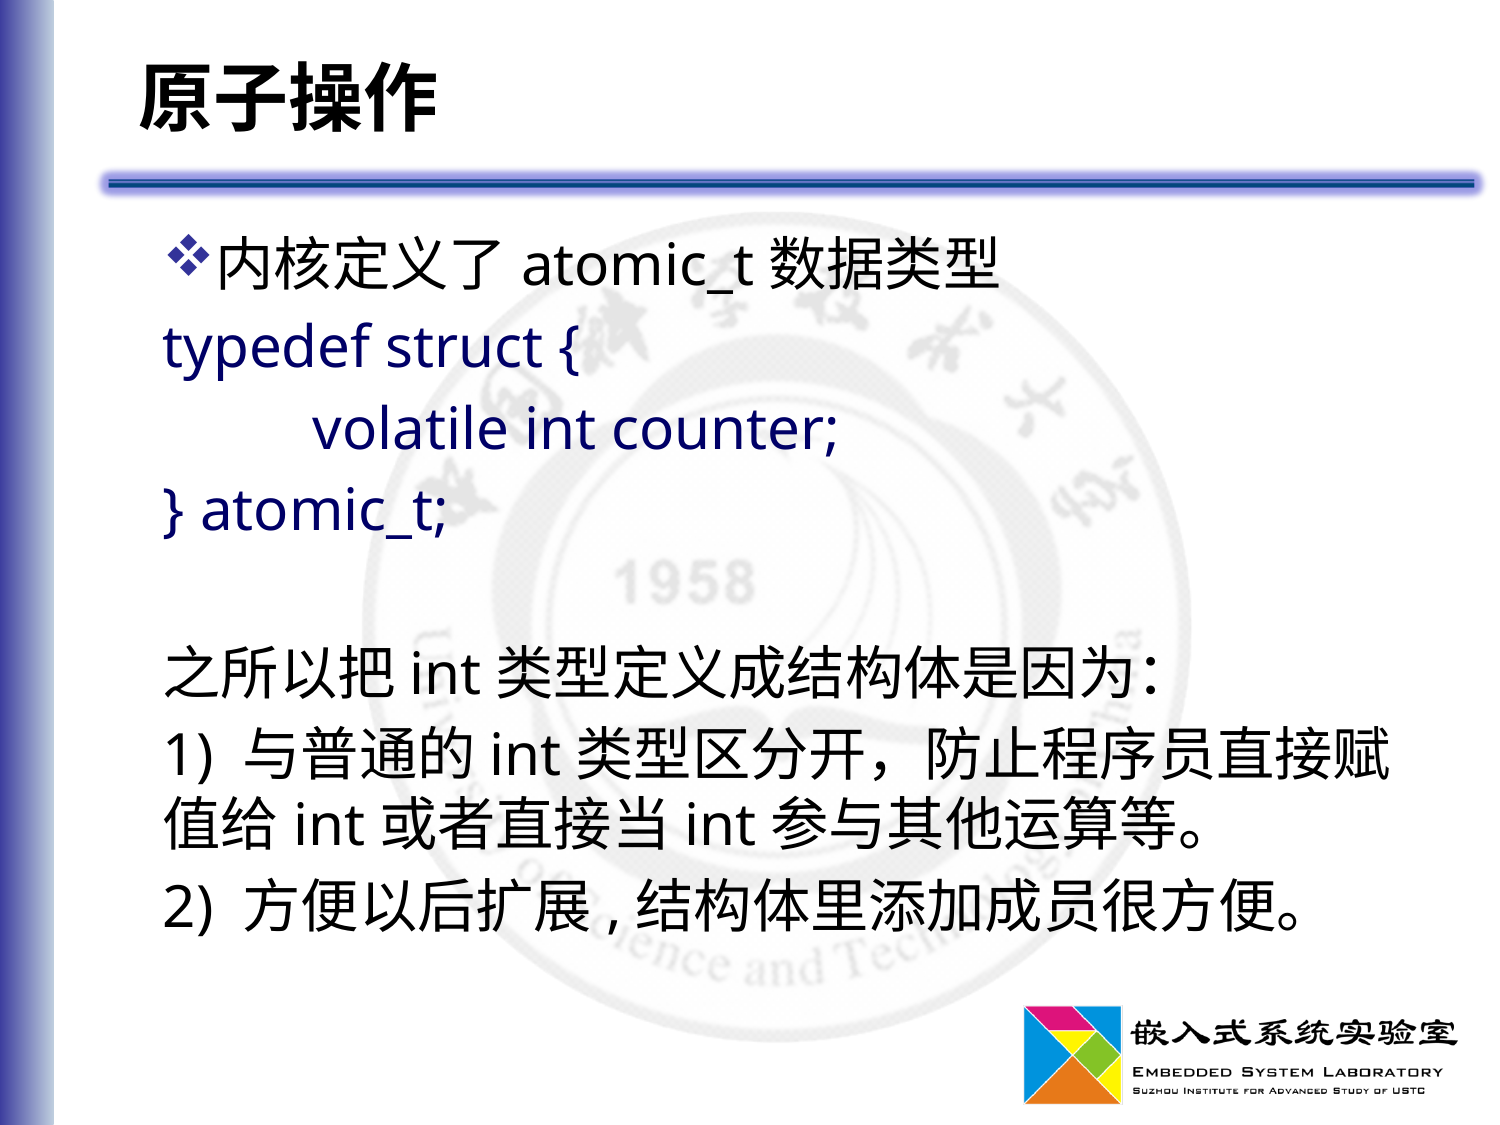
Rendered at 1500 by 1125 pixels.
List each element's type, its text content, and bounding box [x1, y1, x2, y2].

picture [88, 160, 1495, 220]
list 内核定义了atomic_t数据类型 typedef struct { volatile int counter; } atomic_t; 之所以把int类型定义成结构体是因为： 1) 与普通的int类型区分开，防止程序员直接赋值给int或者直接当int参与其他运算等。 2) 方便以后扩展,结构体里添加成员很方便。 [147, 220, 1437, 1024]
title 原子操作 [123, 42, 1459, 150]
picture [336, 1004, 1459, 1105]
